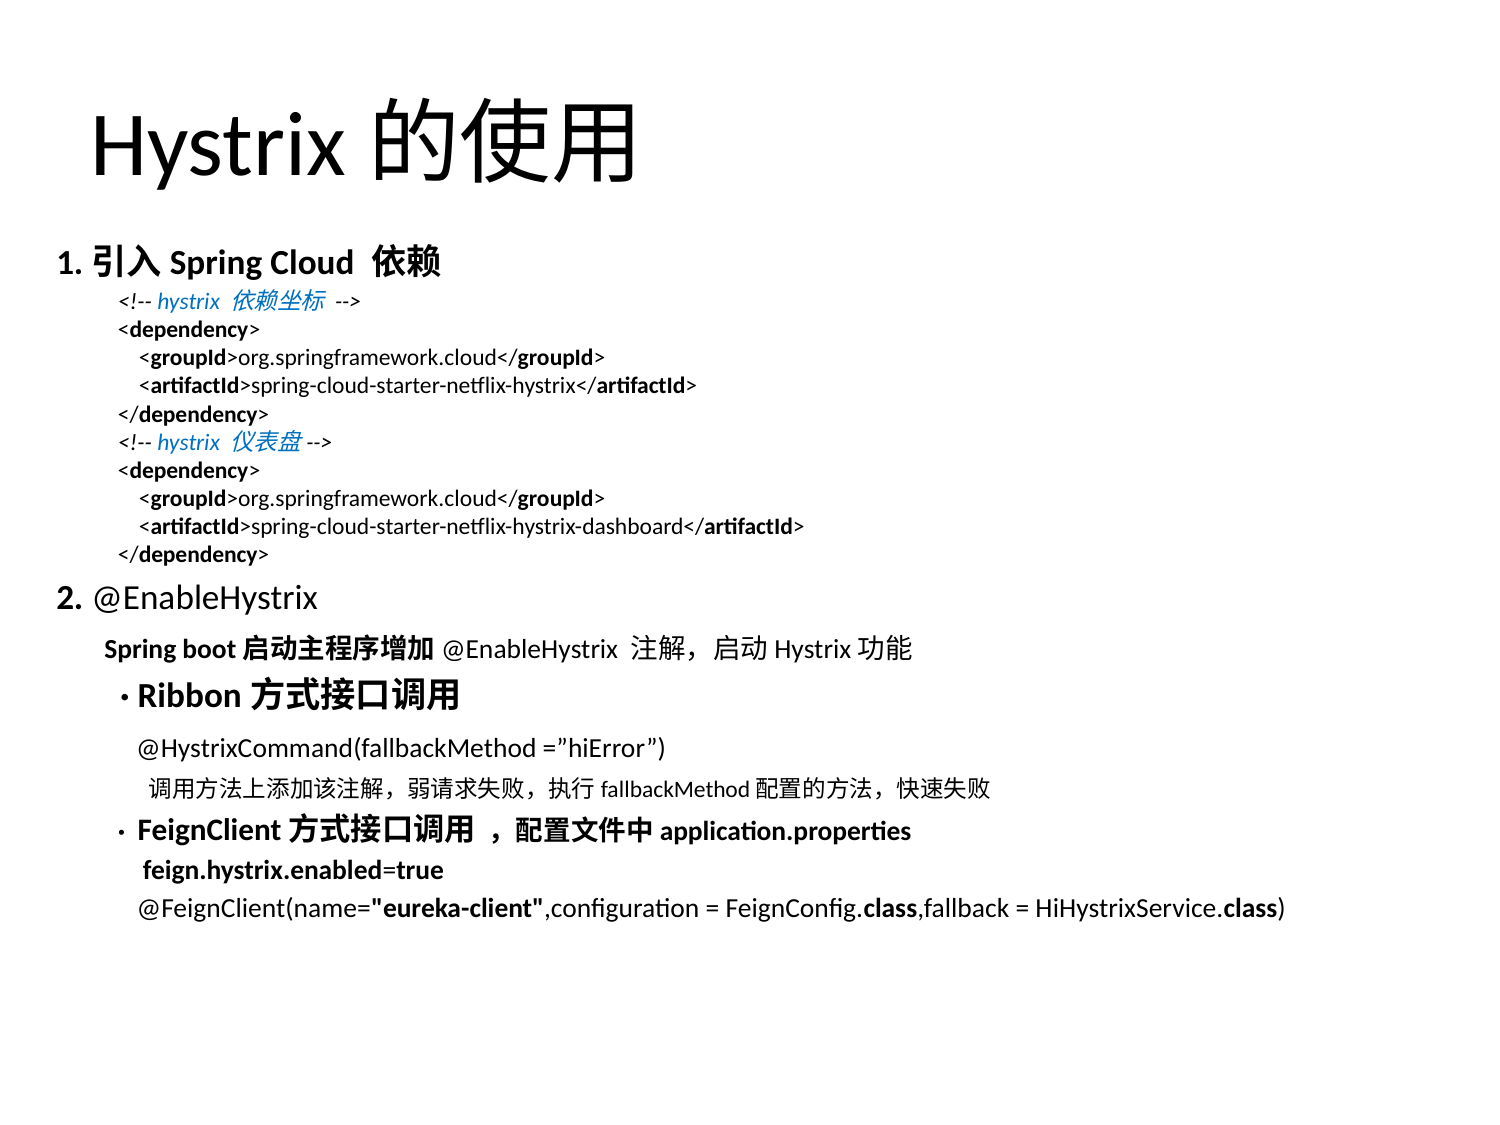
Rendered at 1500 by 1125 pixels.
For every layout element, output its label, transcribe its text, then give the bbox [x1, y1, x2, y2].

title Hystrix的使用 [75, 45, 1425, 231]
list 1.引入Spring Cloud 依赖 <!-- hystrix 依赖坐标 --> <dependency> <groupId>org.springframework.cloud</groupId> <artifactId>spring-cloud-starter-netflix-hystrix</artifactId> </dependency> <!-- hystrix 仪表盘--> <dependency> <groupId>org.springframework.cloud</groupId> <artifactId>spring-cloud-starter-netflix-hystrix-dashboard</artifactId> </dependency> 2. @EnableHystrix Spring boot启动主程序增加@EnableHystrix 注解，启动Hystrix功能 · Ribbon方式接口调用 @HystrixCommand(fallbackMethod =”hiError”) 调用方法上添加该注解，弱请求失败，执行fallbackMethod配置的方法，快速失败 · FeignClient方式接口调用 ，配置文件中application.properties feign.hystrix.enabled=true @FeignClient(name="eureka-client",configuration = FeignConfig.class,fallback = HiHystrixService.class) [41, 231, 1425, 1005]
